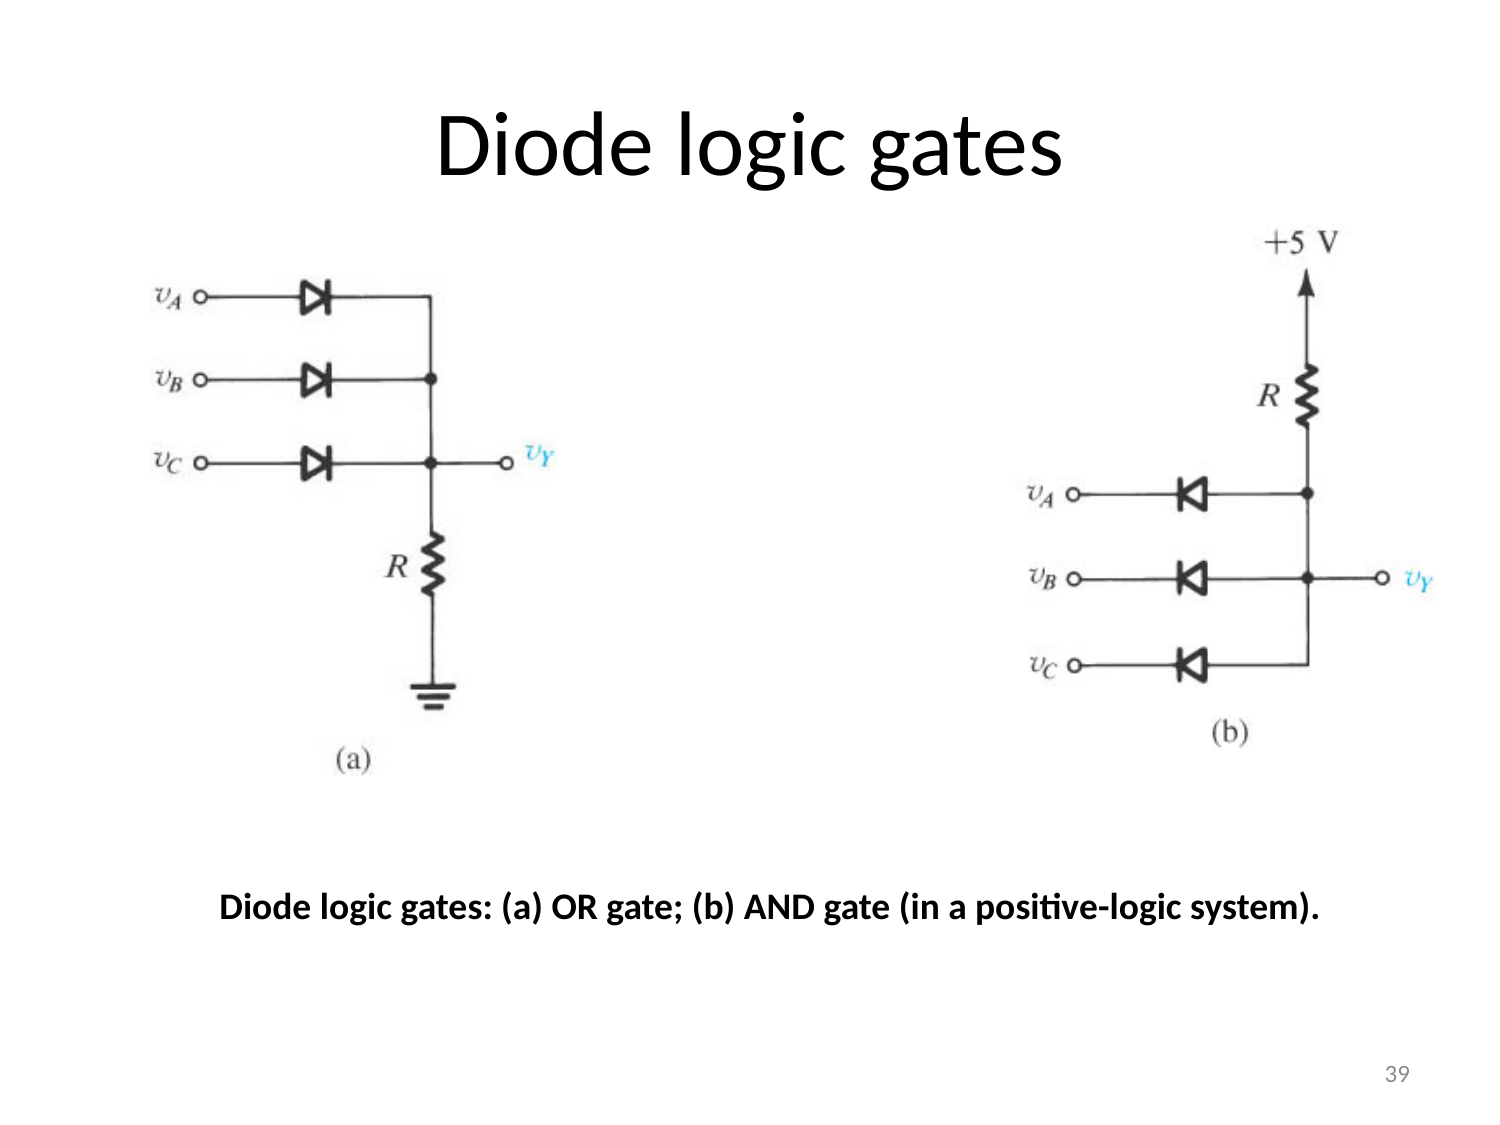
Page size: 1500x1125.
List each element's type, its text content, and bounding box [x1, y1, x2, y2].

text_box Diode logic gates: (a) OR gate; (b) AND gate (in a positive-logic system). [187, 874, 1338, 935]
picture [987, 224, 1443, 749]
slide_number 39 [1074, 1042, 1425, 1103]
picture [149, 274, 558, 776]
title Diode logic gates [75, 45, 1425, 233]
